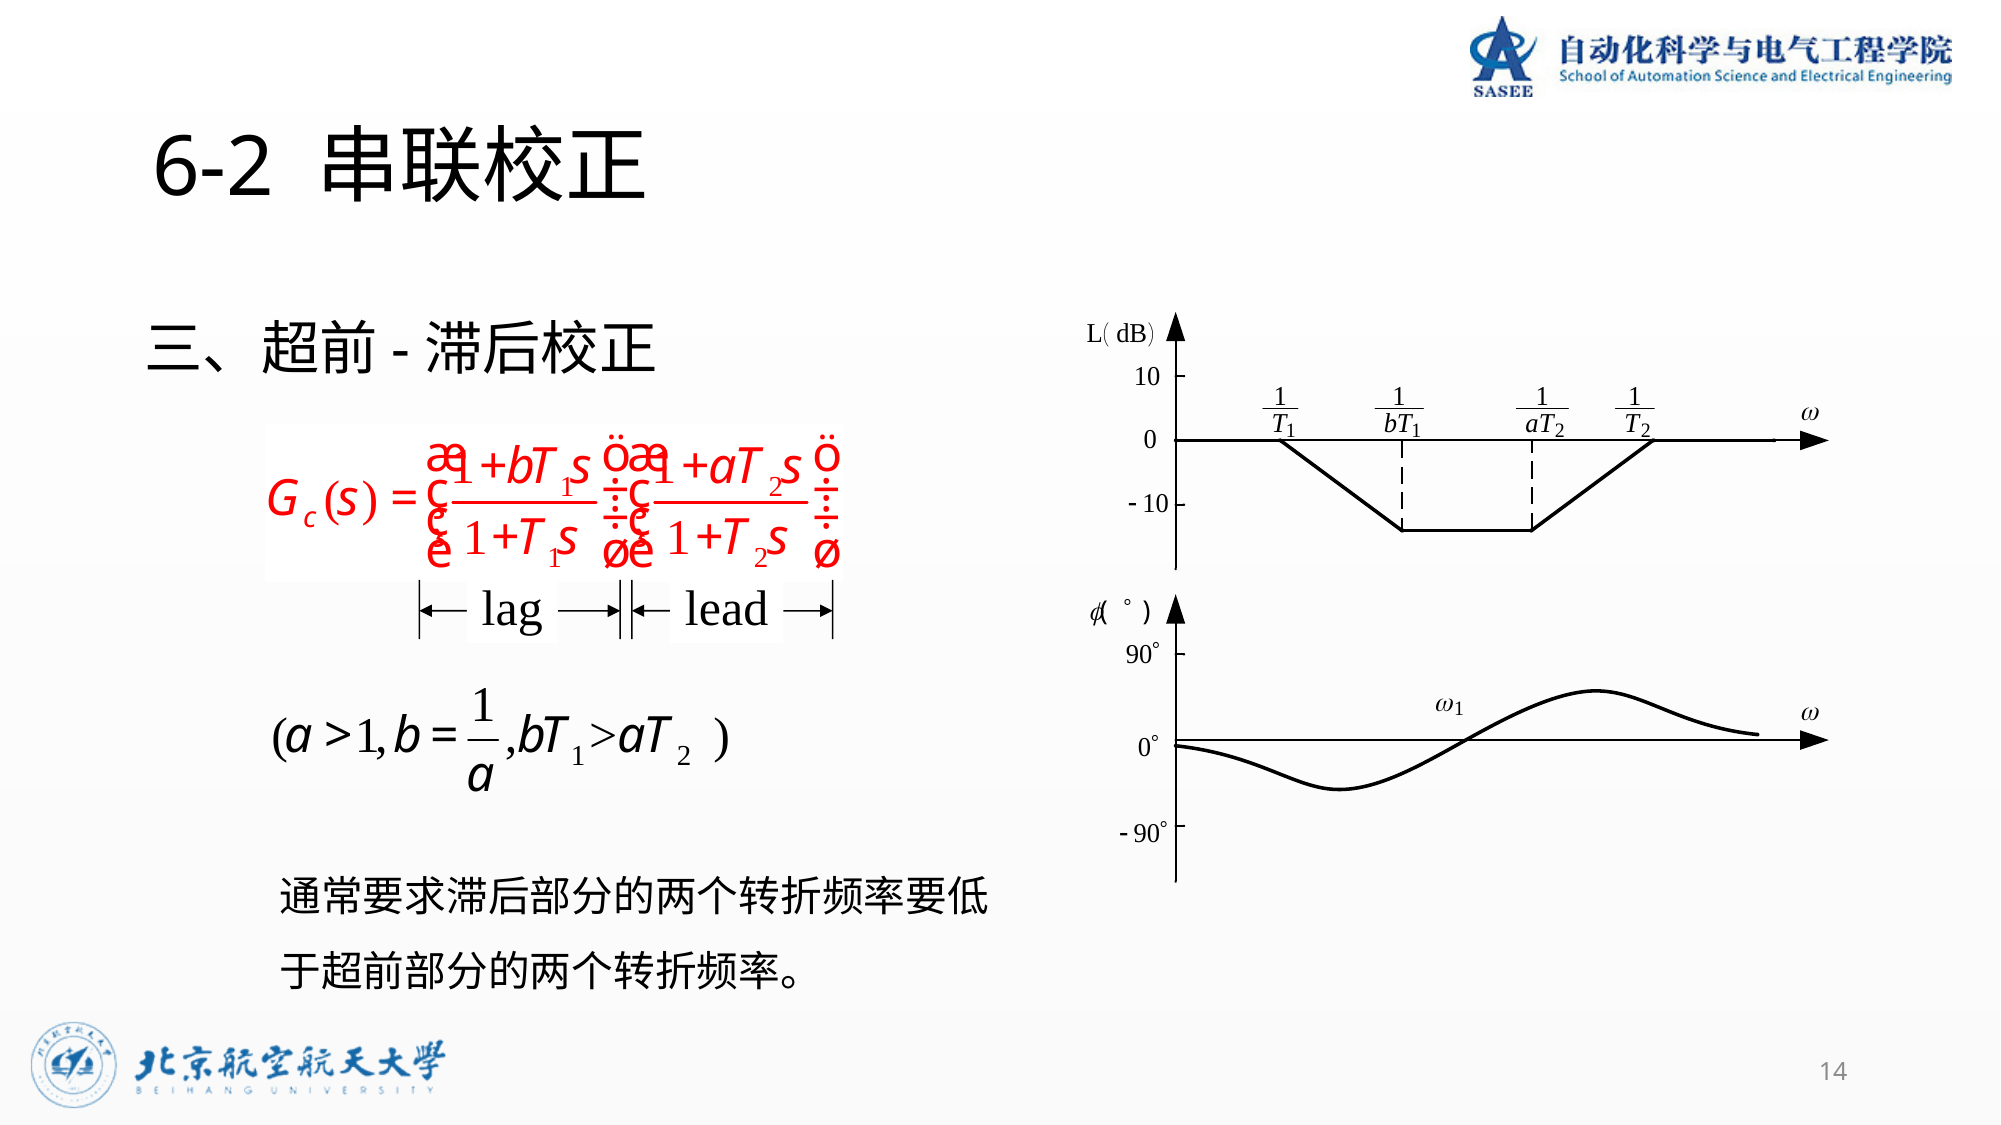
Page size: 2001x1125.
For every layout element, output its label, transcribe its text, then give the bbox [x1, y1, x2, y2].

picture [1470, 16, 1952, 97]
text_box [264, 673, 740, 803]
slide_number 14 [1412, 1042, 1863, 1103]
picture [17, 1008, 471, 1118]
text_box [419, 568, 833, 645]
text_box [1044, 277, 1863, 916]
text_box 通常要求滞后部分的两个转折频率要低于超前部分的两个转折频率。 [264, 836, 1045, 1002]
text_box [264, 423, 844, 582]
text_box 三、超前-滞后校正 [129, 303, 672, 389]
title 6-2 串联校正 [137, 59, 1863, 278]
